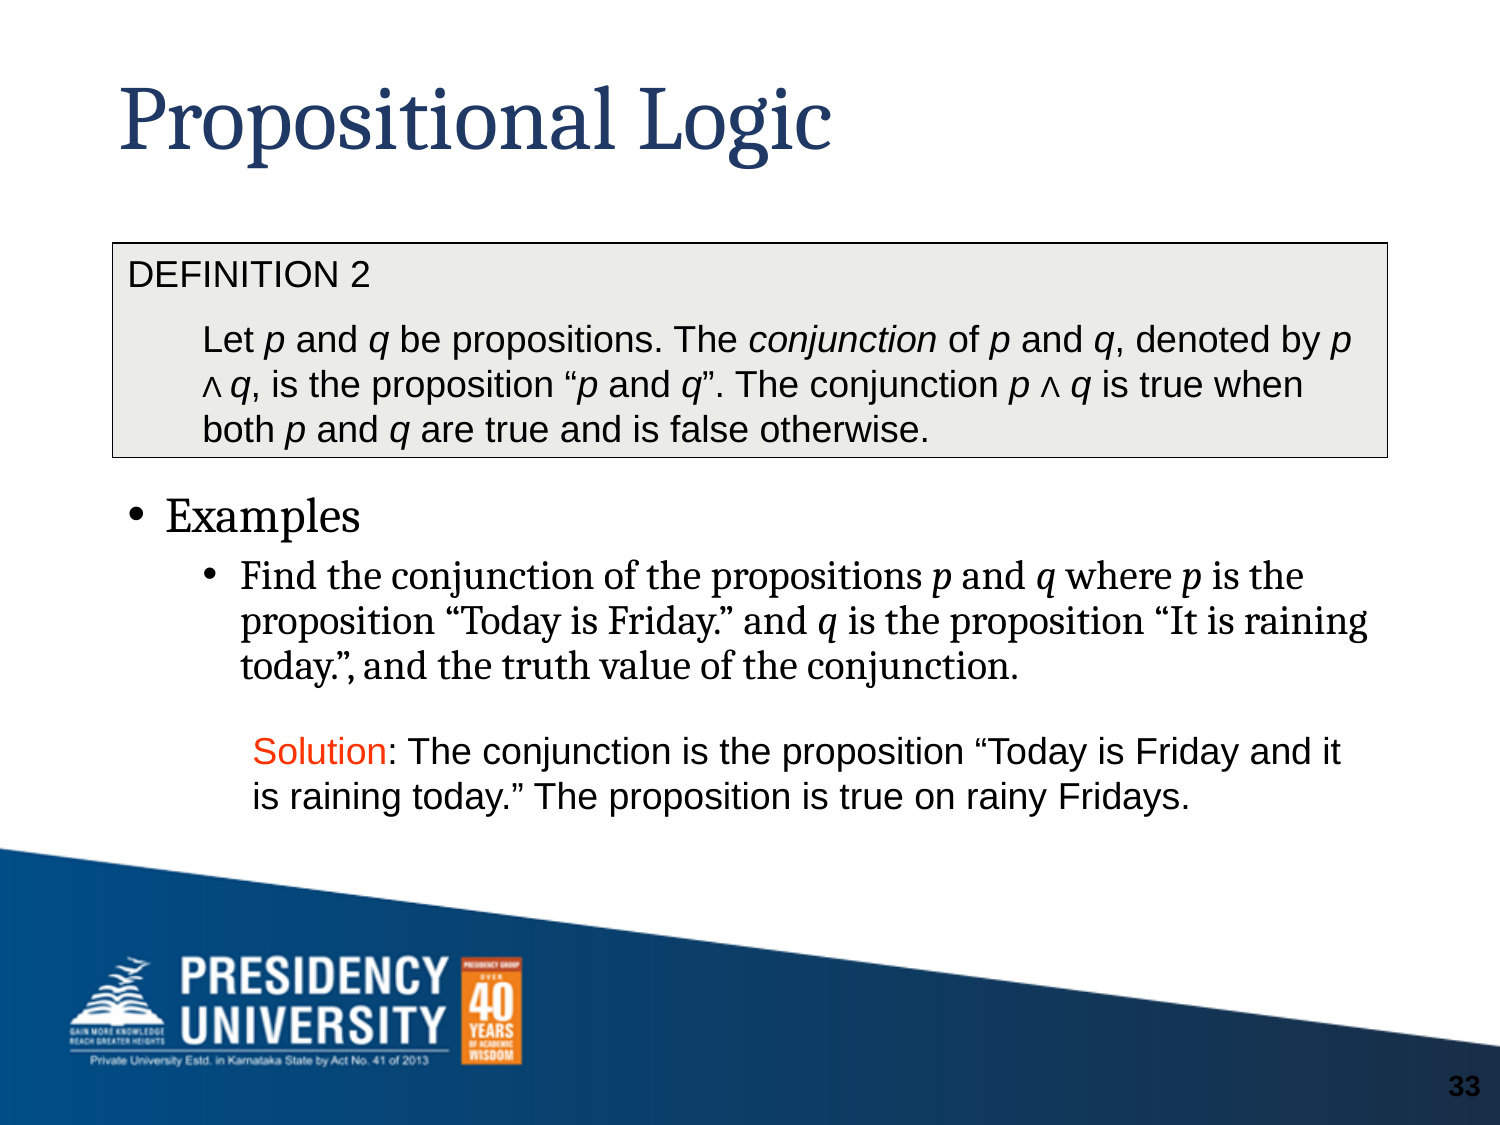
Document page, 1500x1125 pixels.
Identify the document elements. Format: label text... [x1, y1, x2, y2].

list Examples Find the conjunction of the propositions p and q where p is the proposition “Today is Friday.” and q is the proposition “It is raining today.”, and the truth value of the conjunction. [112, 481, 1463, 938]
text_box DEFINITION 2 Let p and q be propositions. The conjunction of p and q, denoted by p Λ q, is the proposition “p and q”. The conjunction p Λ q is true when both p and q are true and is false otherwise. [112, 242, 1388, 458]
text_box [1037, 587, 1068, 648]
slide_number 33 [1158, 1054, 1496, 1115]
picture [0, 845, 1500, 1125]
title Propositional Logic [103, 51, 1397, 188]
text_box Solution: The conjunction is the proposition “Today is Friday and it is raining today.” The proposition is true on rainy Fridays. [237, 719, 1363, 825]
